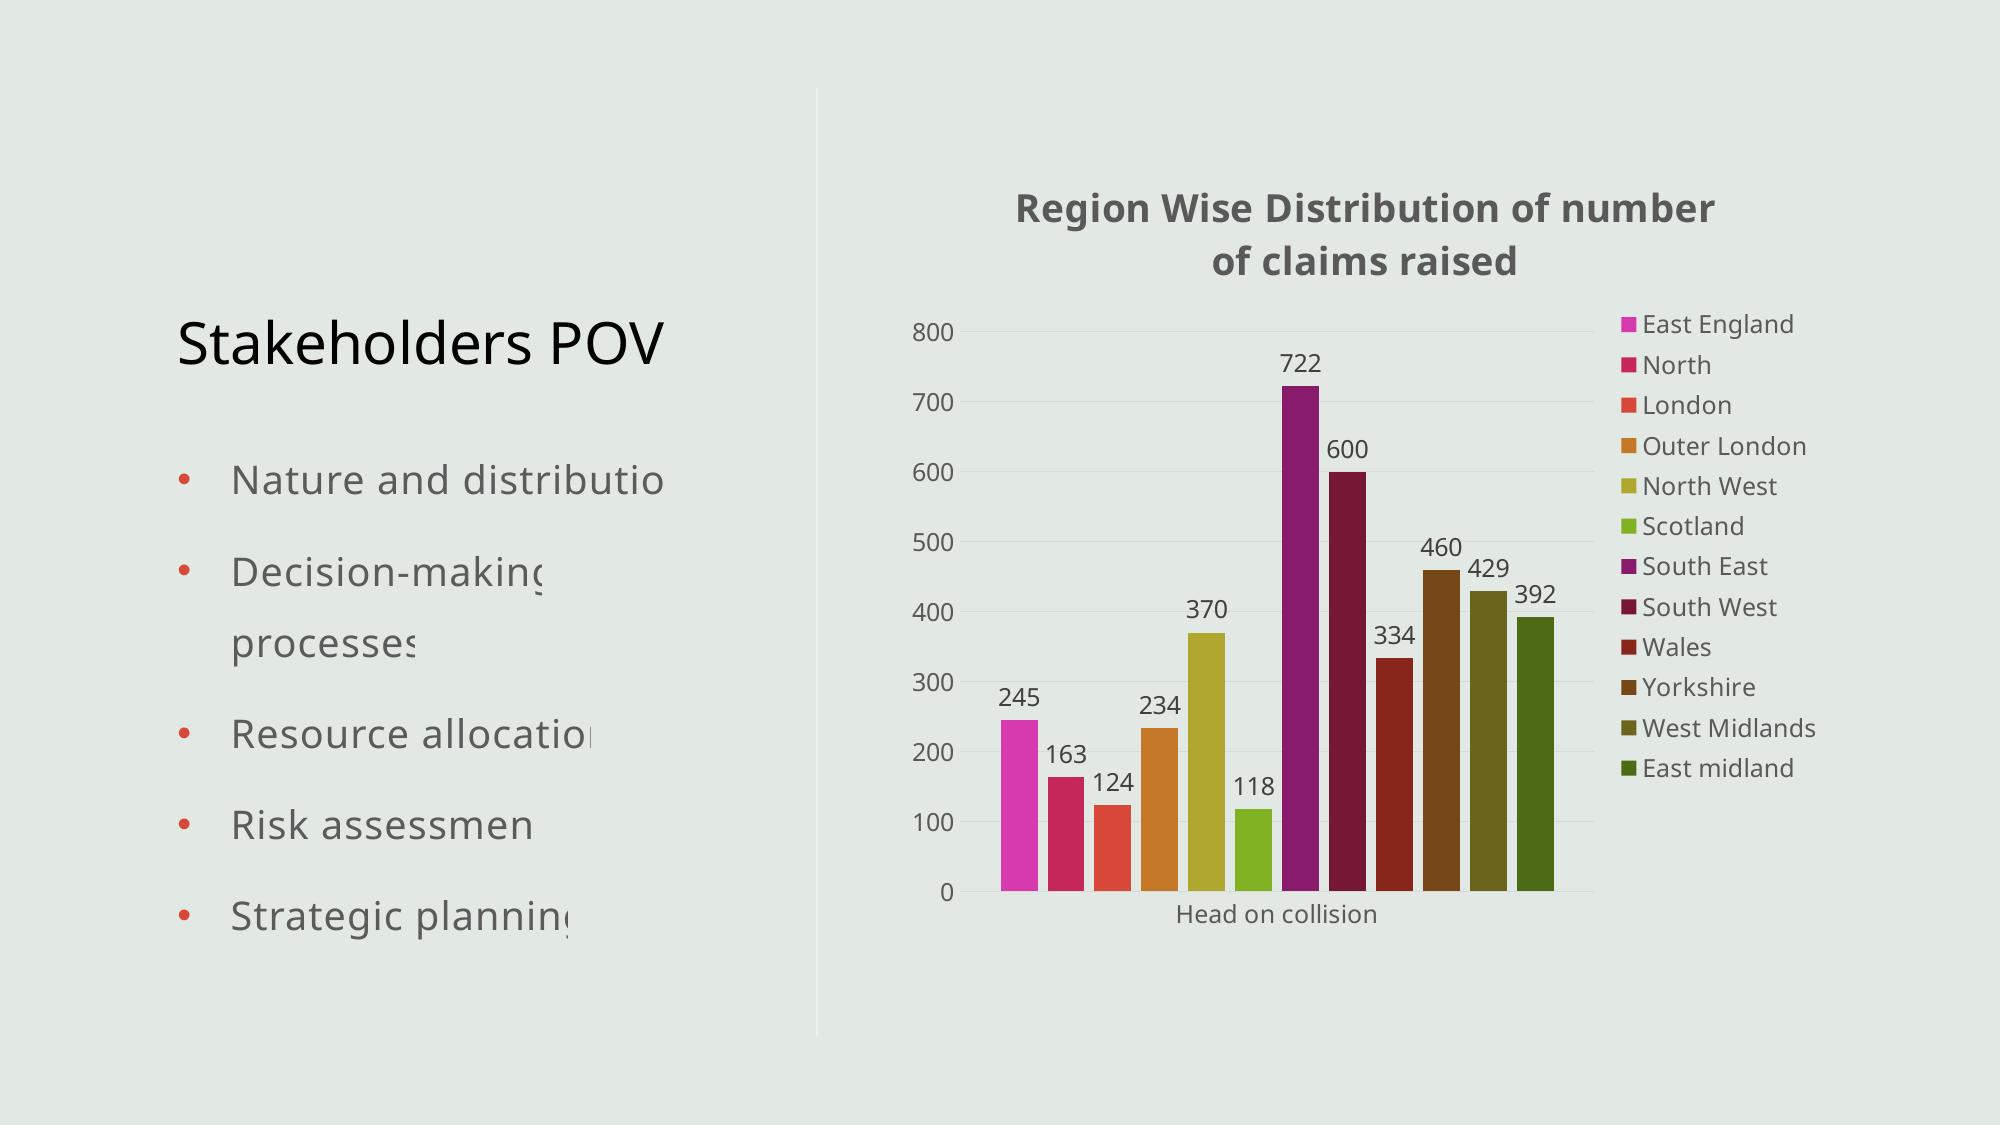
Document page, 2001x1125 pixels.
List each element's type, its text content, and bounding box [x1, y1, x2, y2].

title Stakeholders POV [162, 156, 742, 384]
chart [892, 144, 1839, 949]
list Nature and distribution Decision-making processes Resource allocation Risk assessment Strategic planning [162, 424, 742, 948]
